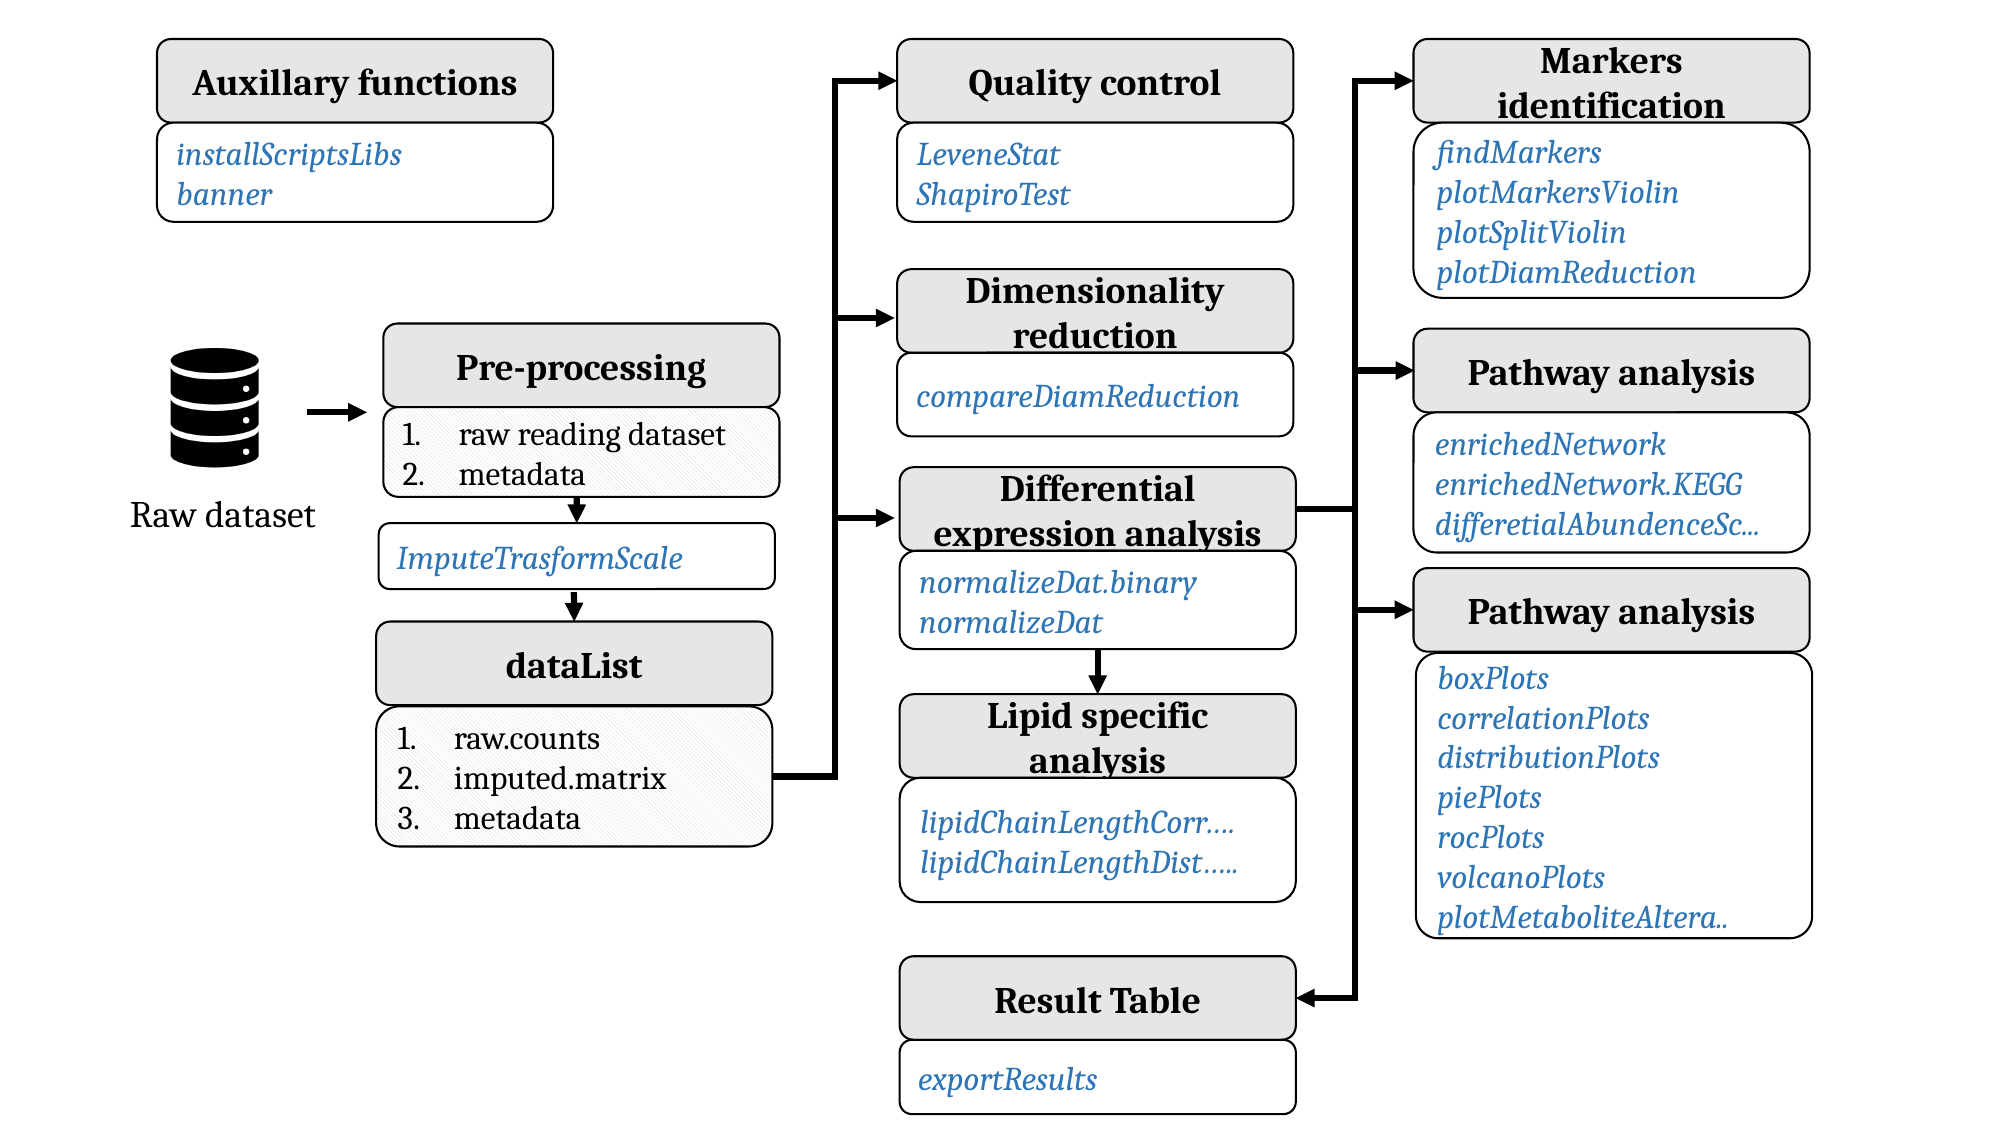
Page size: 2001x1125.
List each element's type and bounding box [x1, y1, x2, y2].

text_box [109, 38, 1813, 1115]
